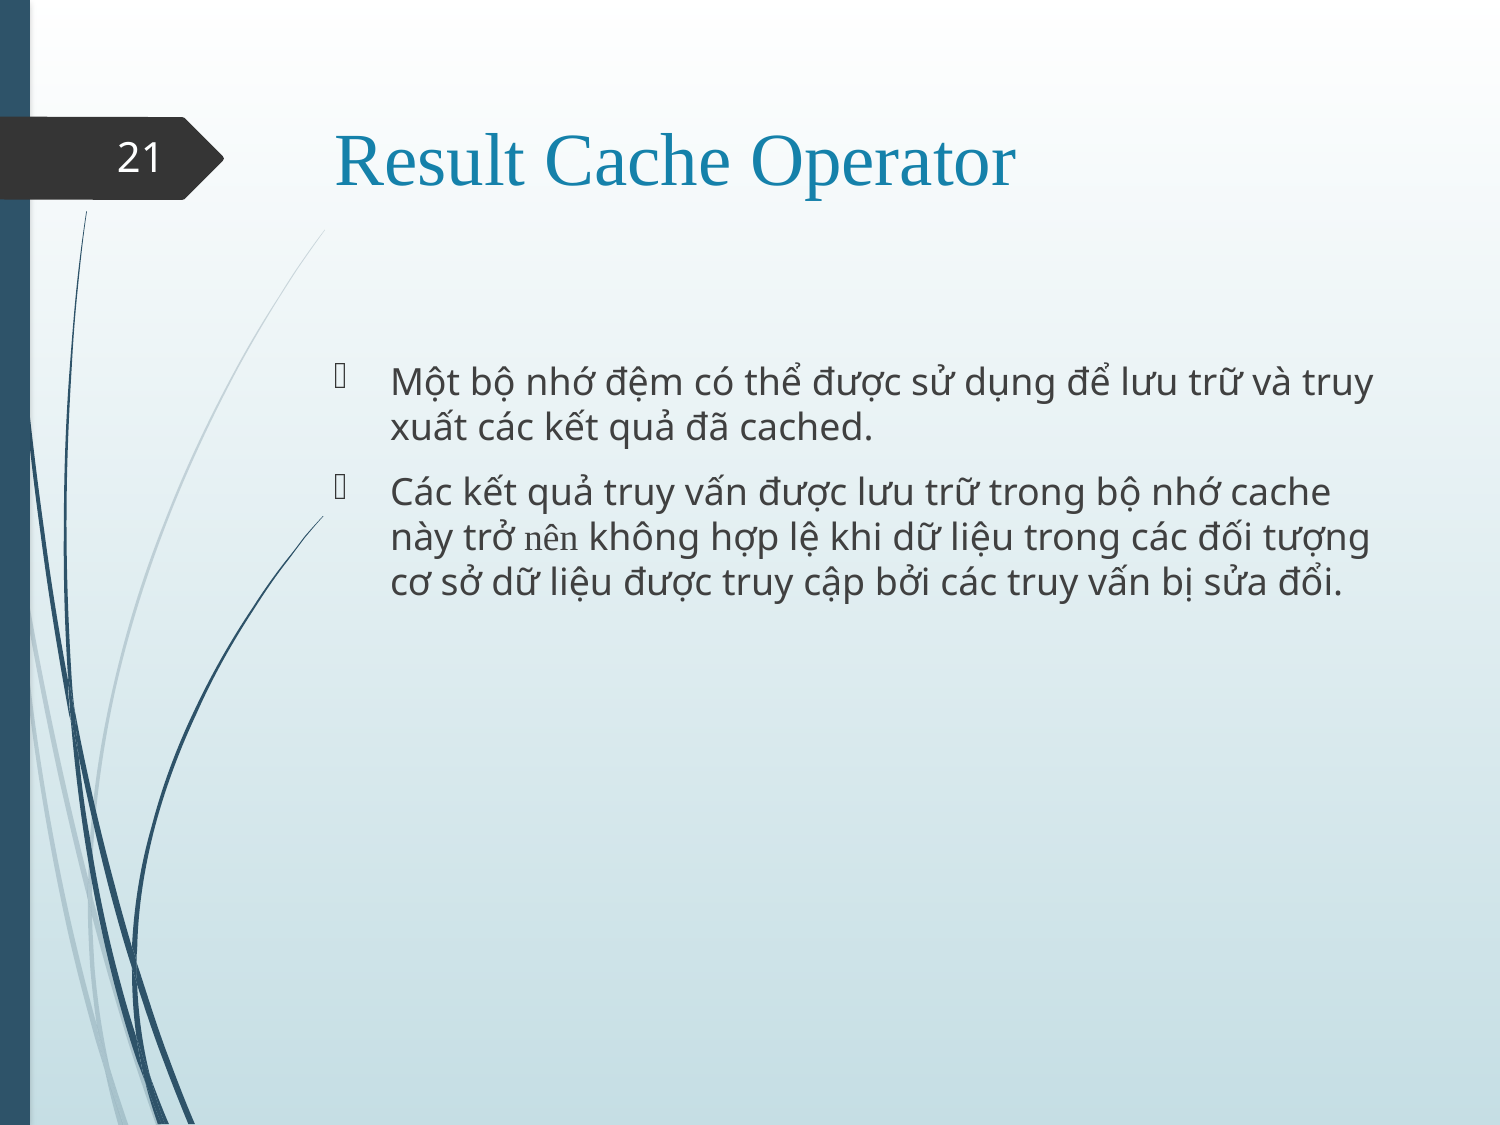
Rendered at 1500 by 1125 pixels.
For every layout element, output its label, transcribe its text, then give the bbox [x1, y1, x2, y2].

list Một bộ nhớ đệm có thể được sử dụng để lưu trữ và truy xuất các kết quả đã cached. Các kết quả truy vấn được lưu trữ trong bộ nhớ cache này trở nên không hợp lệ khi dữ liệu trong các đối tượng cơ sở dữ liệu được truy cập bởi các truy vấn bị sửa đổi. [318, 350, 1400, 970]
title Result Cache Operator [319, 102, 1400, 313]
slide_number 21 [83, 129, 180, 190]
